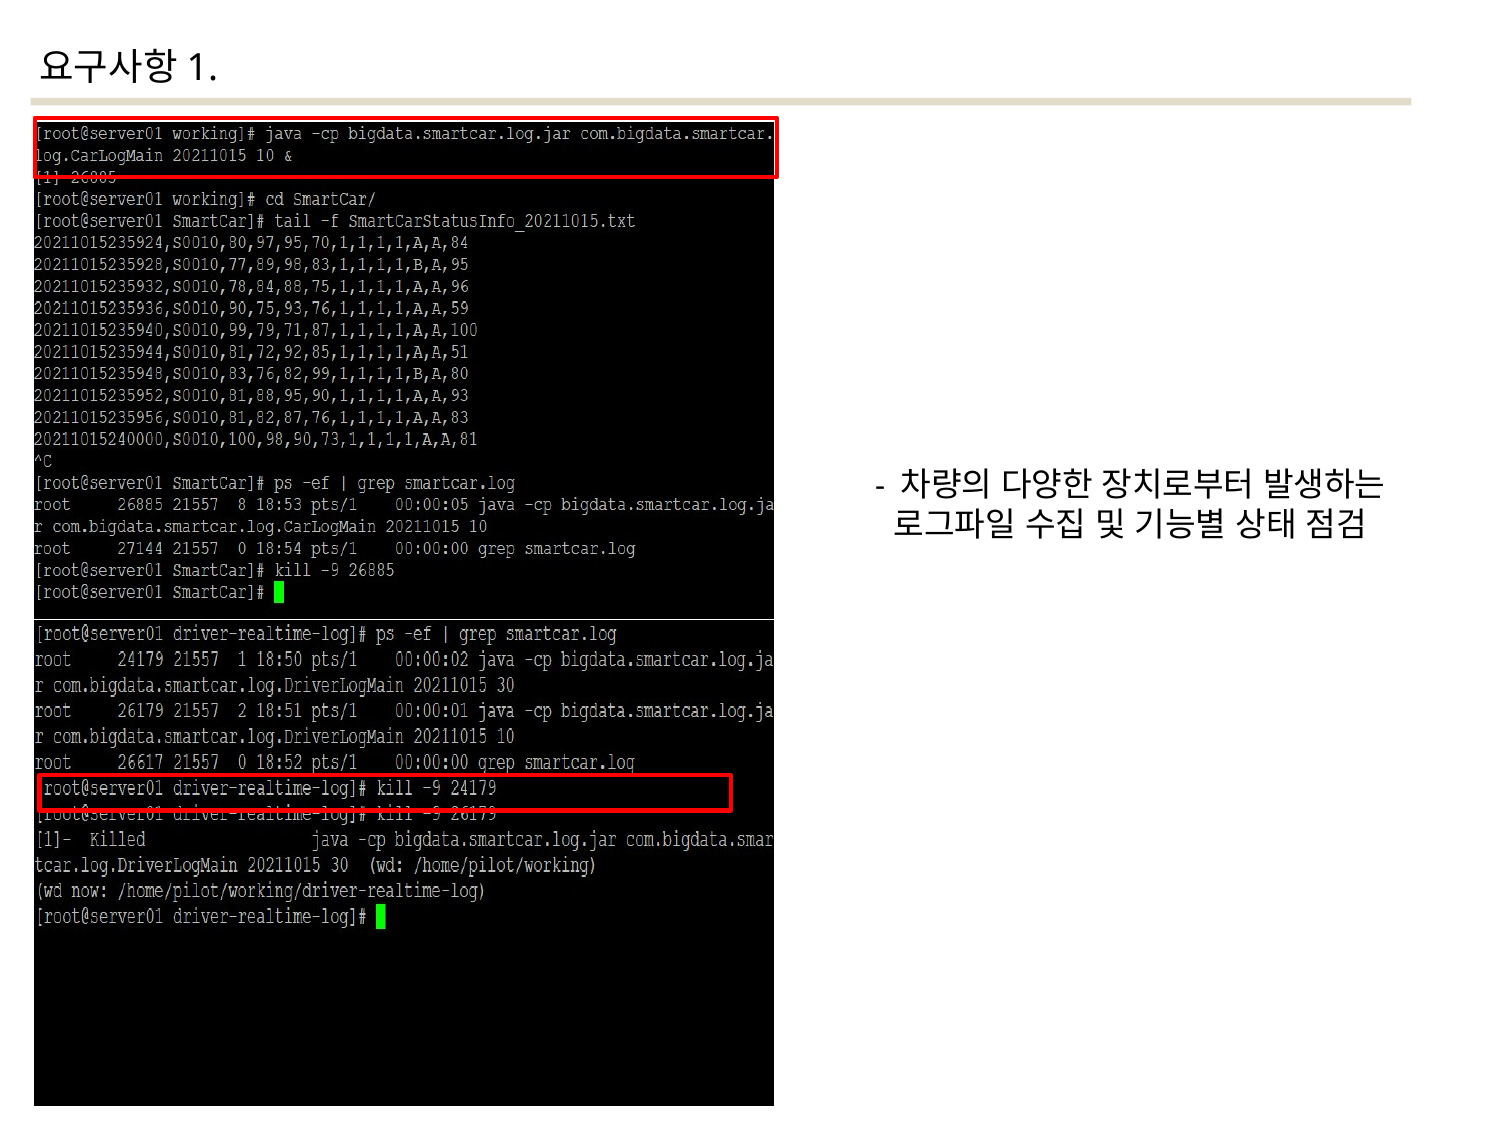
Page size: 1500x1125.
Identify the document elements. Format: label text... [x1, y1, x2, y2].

text_box [772, 116, 779, 179]
text_box [30, 97, 1412, 106]
picture [34, 117, 774, 619]
picture [34, 620, 774, 1106]
text_box 요구사항1. [24, 35, 888, 96]
text_box - 차량의 다양한 장치로부터 발생하는 로그파일 수집 및 기능별 상태 점검 [797, 456, 1464, 589]
